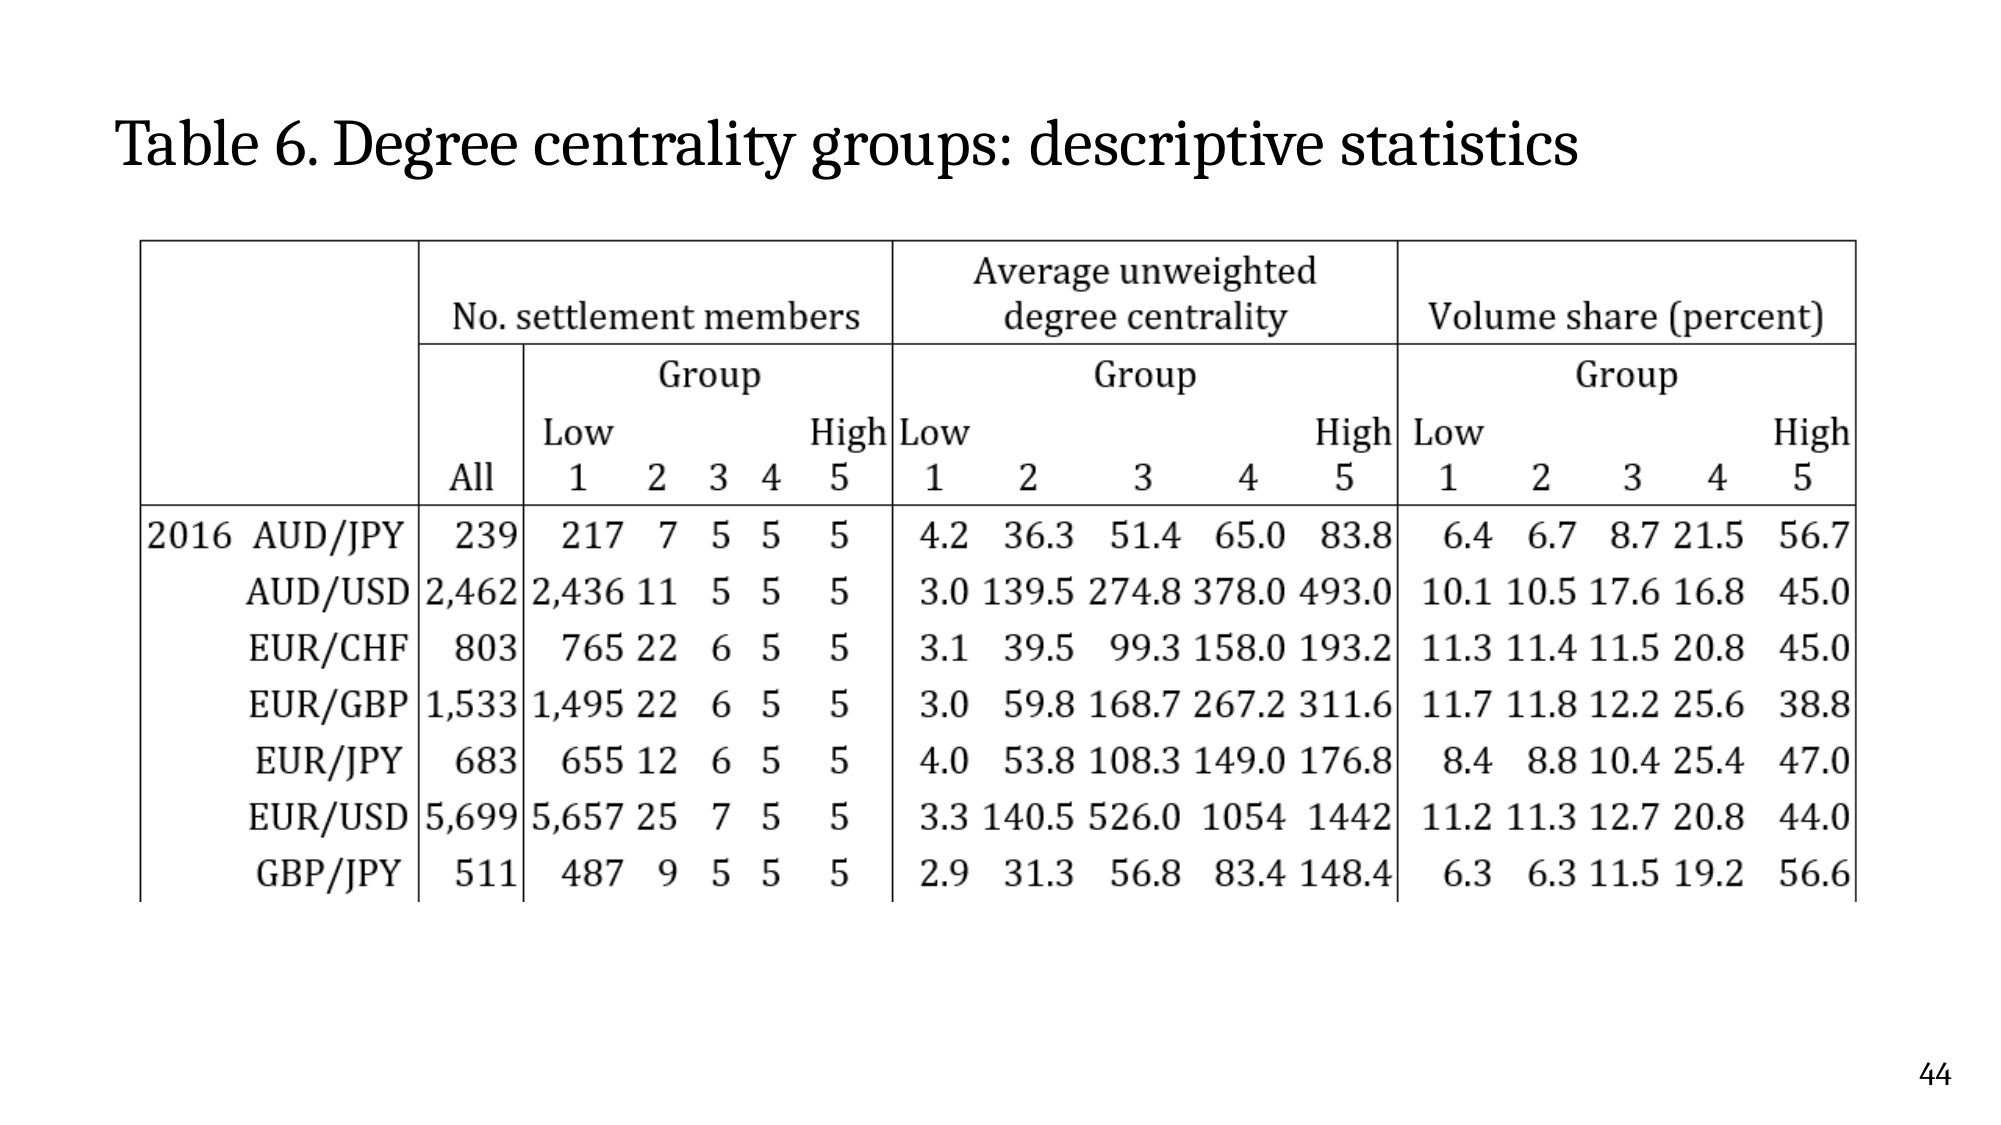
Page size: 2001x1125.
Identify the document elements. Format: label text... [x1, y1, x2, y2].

title Table 6. Degree centrality groups: descriptive statistics [99, 80, 1900, 198]
picture [129, 223, 1871, 902]
slide_number 44 [1904, 1041, 1967, 1104]
